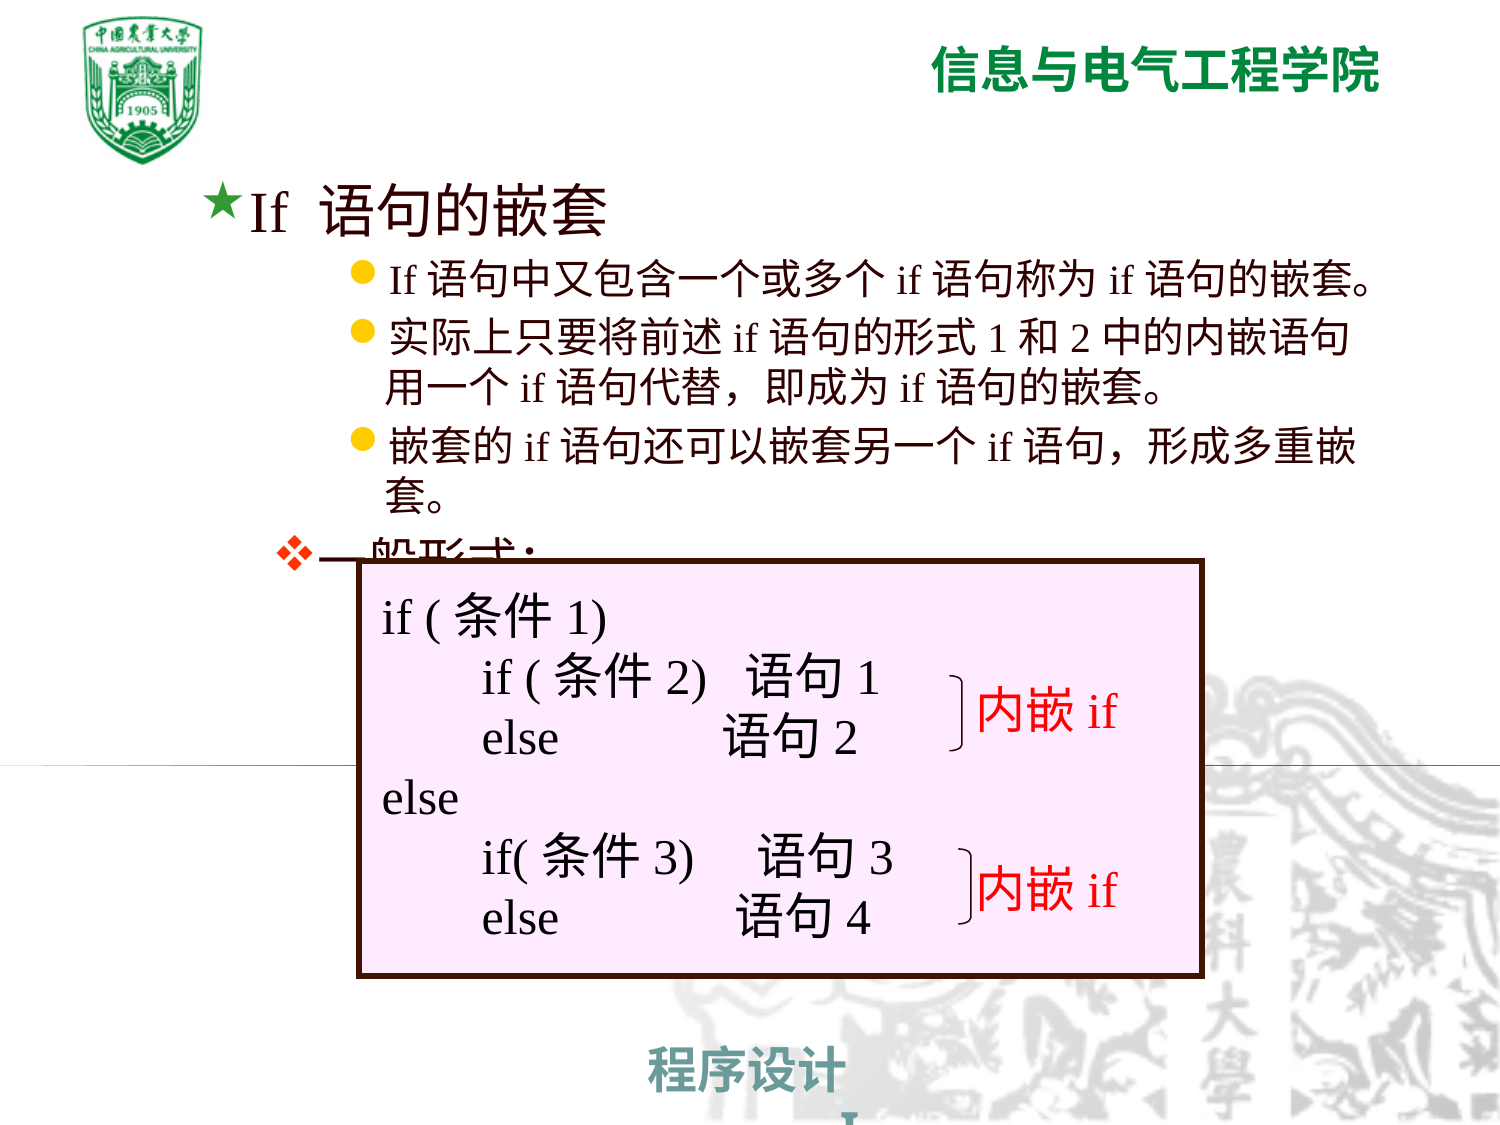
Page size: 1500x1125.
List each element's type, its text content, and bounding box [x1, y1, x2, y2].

picture [80, 15, 206, 168]
picture [595, 766, 1500, 1125]
text_box If 语句的嵌套 If语句中又包含一个或多个if语句称为if语句的嵌套。 实际上只要将前述if语句的形式1和2中的内嵌语句用一个if语句代替，即成为if语句的嵌套。 嵌套的if语句还可以嵌套另一个if语句，形成多重嵌套。 一般形式： [107, 167, 1381, 556]
picture [595, 397, 1500, 765]
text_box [358, 560, 1203, 977]
